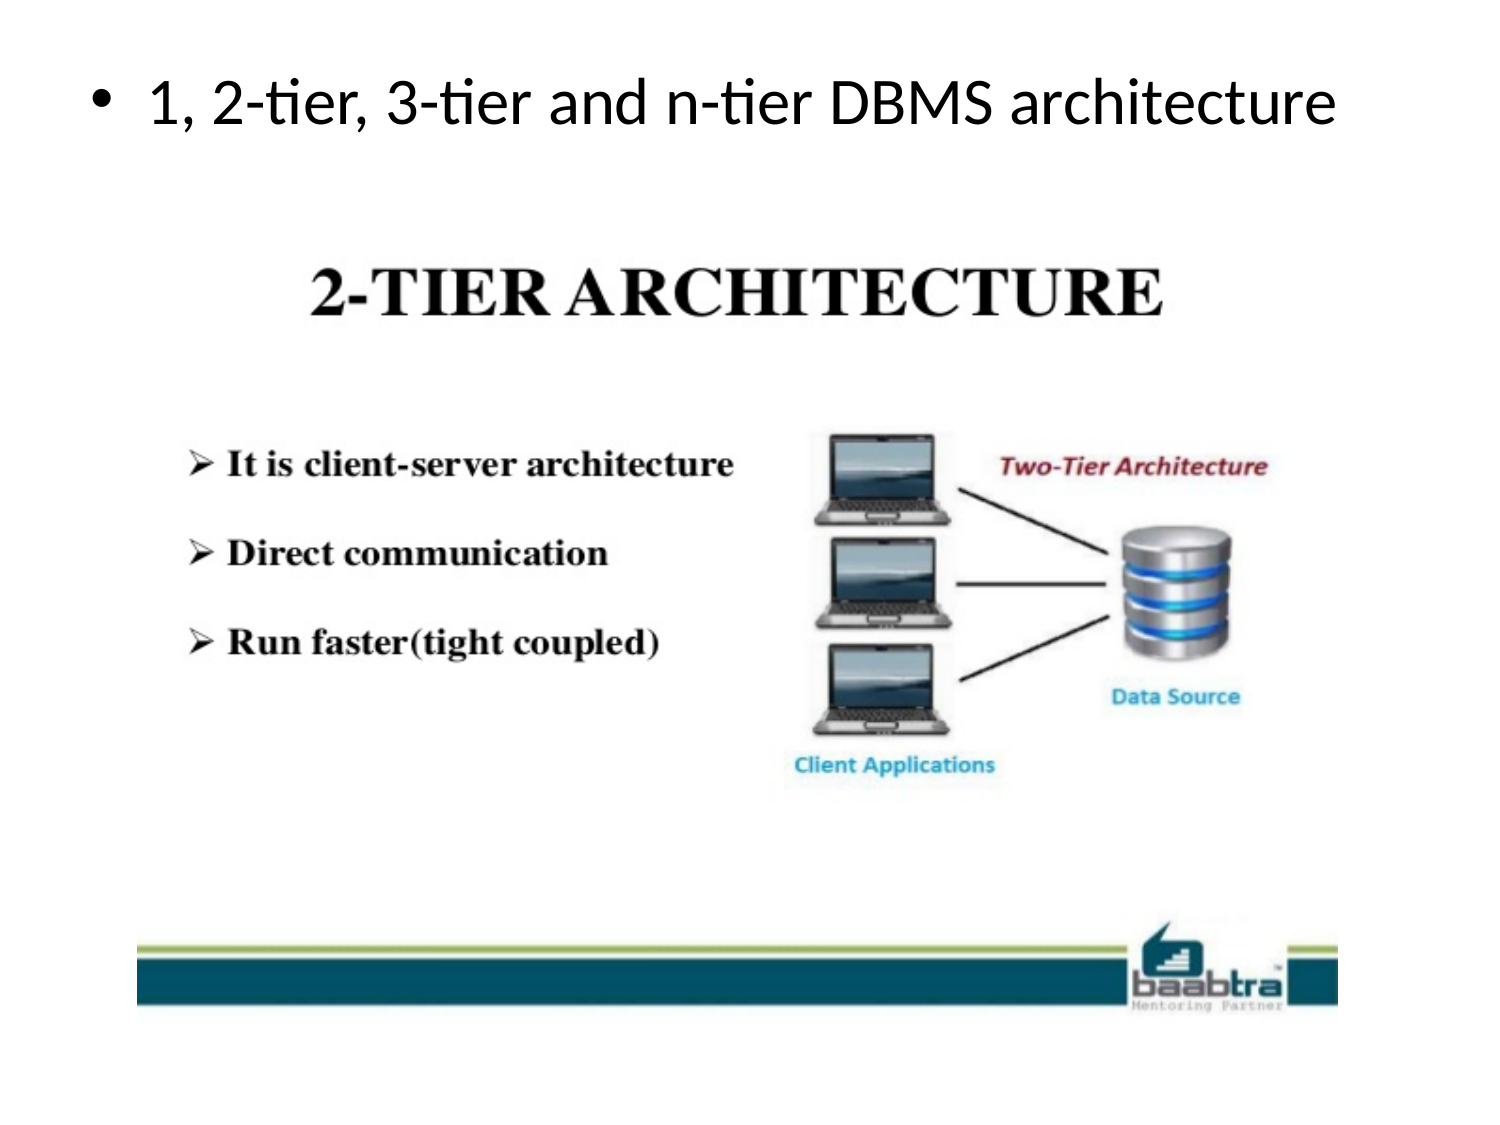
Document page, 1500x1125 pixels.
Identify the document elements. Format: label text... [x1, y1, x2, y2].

picture [137, 187, 1338, 1026]
list 1, 2-tier, 3-tier and n-tier DBMS architecture [75, 50, 1425, 1075]
